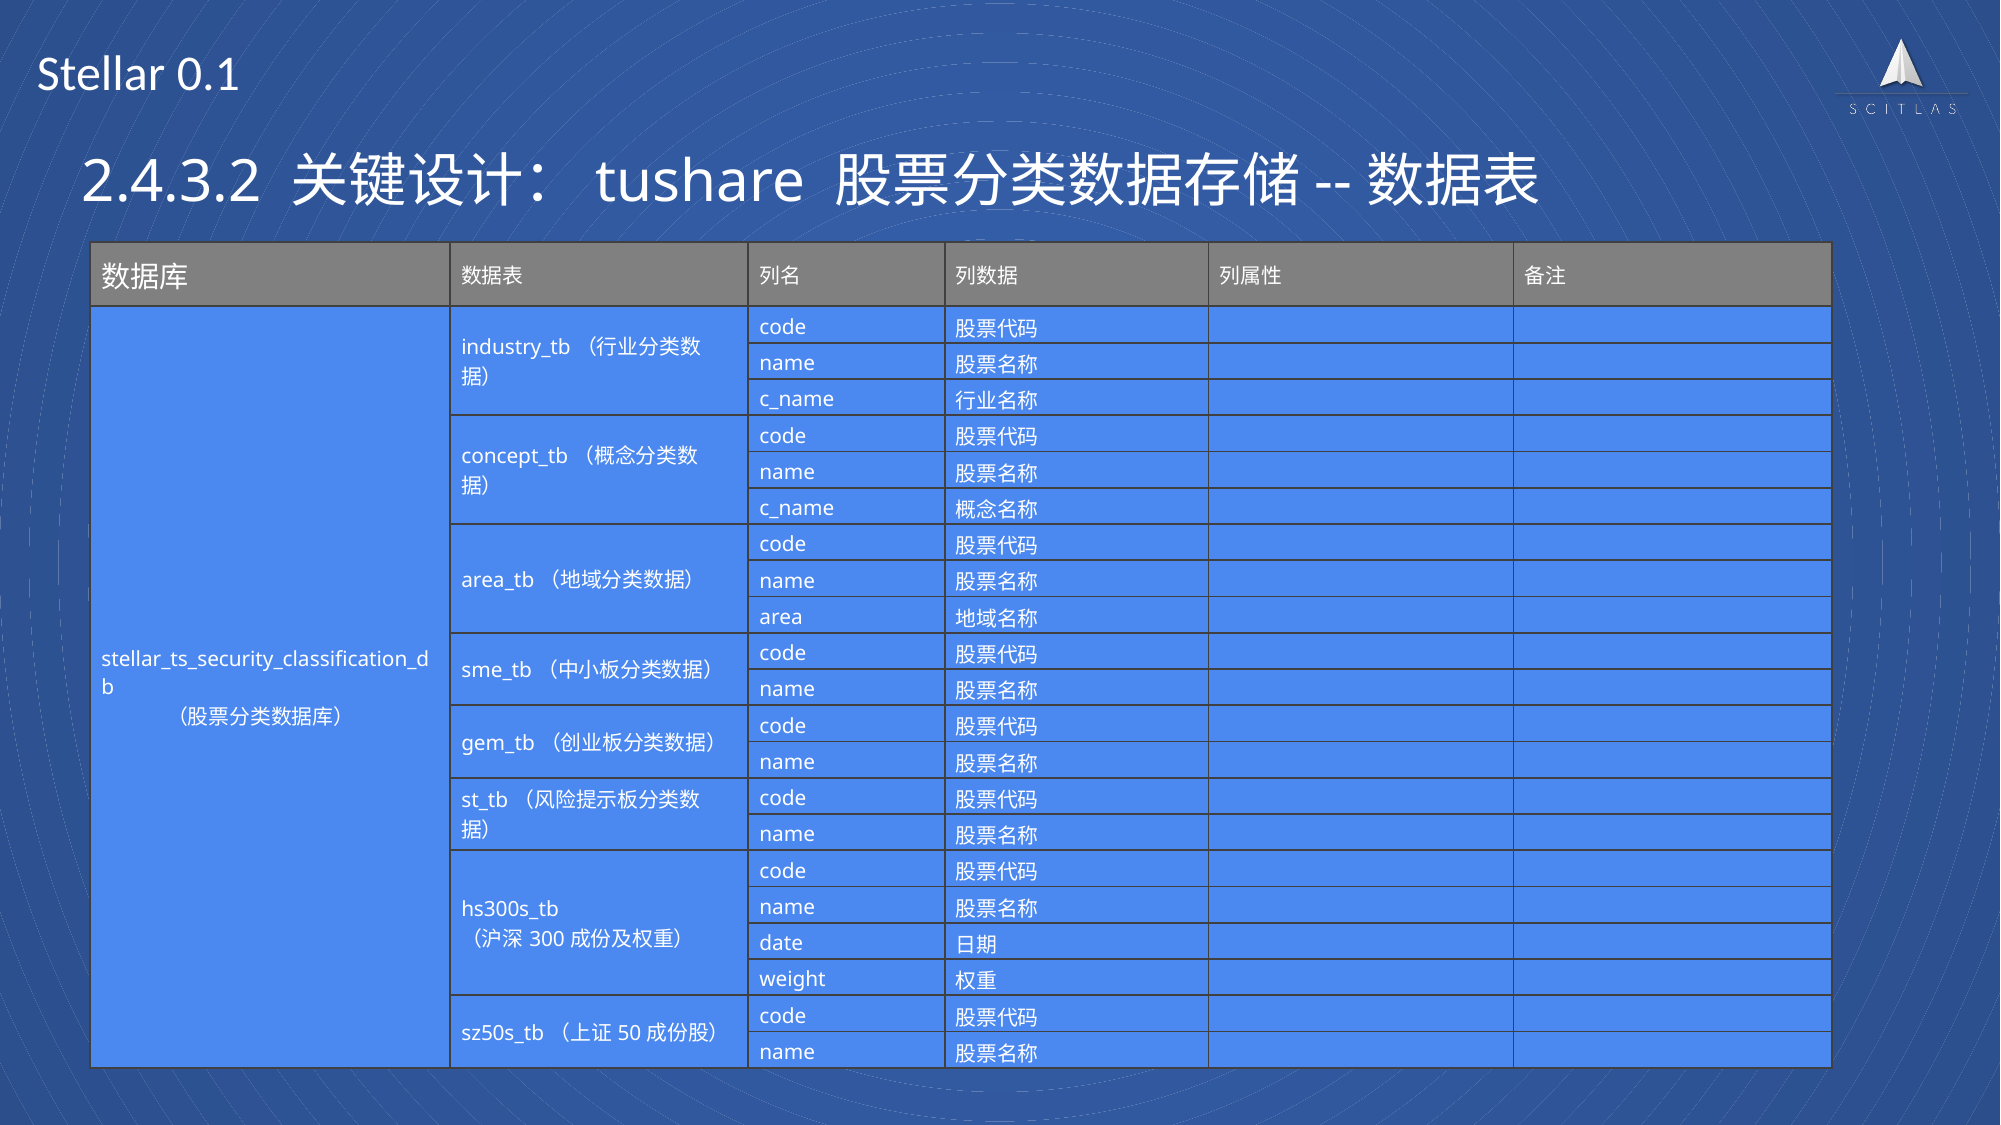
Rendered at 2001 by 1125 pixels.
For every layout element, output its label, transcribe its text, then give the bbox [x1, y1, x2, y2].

table_cell [1209, 634, 1513, 668]
table_cell [1514, 307, 1831, 342]
table_cell 股票代码 [946, 779, 1208, 813]
table_cell [1514, 742, 1831, 777]
table_cell [1209, 670, 1513, 704]
table_cell [1514, 380, 1831, 414]
text_box Stellar 0.1 [22, 32, 778, 108]
table_cell [1209, 851, 1513, 886]
table_cell 股票代码 [946, 706, 1208, 741]
table_cell area_tb（地域分类数据） [451, 525, 747, 632]
table_cell code [749, 851, 944, 886]
table_cell [1209, 1032, 1513, 1067]
table_cell [1514, 996, 1831, 1031]
table_cell [1209, 924, 1513, 958]
table_cell 股票代码 [946, 307, 1208, 342]
table_cell 股票名称 [946, 561, 1208, 596]
table_cell 股票代码 [946, 996, 1208, 1031]
table_cell name [749, 452, 944, 487]
table_cell 股票名称 [946, 452, 1208, 487]
table_cell 日期 [946, 924, 1208, 958]
table_cell 股票名称 [946, 742, 1208, 777]
table_header 备注 [1514, 243, 1831, 305]
table_cell [1209, 996, 1513, 1031]
table_cell area [749, 597, 944, 632]
table_cell name [749, 670, 944, 704]
table_cell [1514, 416, 1831, 451]
table_cell [1209, 416, 1513, 451]
table_cell [1514, 525, 1831, 559]
table_header 列数据 [946, 243, 1208, 305]
table_cell [1514, 489, 1831, 523]
table_cell name [749, 815, 944, 849]
table_cell code [749, 525, 944, 559]
table_cell sz50s_tb（上证50成份股） [451, 996, 747, 1067]
table_cell hs300s_tb （沪深300成份及权重） [451, 851, 747, 994]
table_cell stellar_ts_security_classification_db （股票分类数据库） [91, 307, 449, 1067]
table_cell [1209, 887, 1513, 922]
picture [1802, 0, 2000, 142]
table_cell c_name [749, 380, 944, 414]
table_cell name [749, 344, 944, 378]
table_cell code [749, 706, 944, 741]
table_cell [1209, 597, 1513, 632]
table_header 列属性 [1209, 243, 1513, 305]
table_cell [1514, 452, 1831, 487]
table_cell [1514, 597, 1831, 632]
table_cell name [749, 1032, 944, 1067]
table_cell 概念名称 [946, 489, 1208, 523]
table_header 数据表 [451, 243, 747, 305]
table_cell [1209, 561, 1513, 596]
table_cell 股票名称 [946, 815, 1208, 849]
table_cell [1514, 670, 1831, 704]
table_cell [1209, 489, 1513, 523]
table_cell 股票名称 [946, 344, 1208, 378]
table_cell sme_tb（中小板分类数据） [451, 634, 747, 704]
table_cell [1514, 960, 1831, 994]
table_cell st_tb（风险提示板分类数据） [451, 779, 747, 849]
table_cell 股票代码 [946, 525, 1208, 559]
table_cell [1514, 815, 1831, 849]
table_cell date [749, 924, 944, 958]
table_cell code [749, 307, 944, 342]
table_cell concept_tb（概念分类数据） [451, 416, 747, 523]
table_cell 股票名称 [946, 670, 1208, 704]
text_box 2.4.3.2 关键设计：tushare 股票分类数据存储--数据表 [67, 135, 1833, 221]
table_cell code [749, 996, 944, 1031]
table_cell name [749, 742, 944, 777]
table_cell [1514, 344, 1831, 378]
table_cell 股票代码 [946, 634, 1208, 668]
table_cell [1514, 851, 1831, 886]
table_cell [1514, 634, 1831, 668]
table_cell code [749, 779, 944, 813]
table_cell name [749, 561, 944, 596]
text_box [0, 0, 2000, 1125]
table_cell 股票代码 [946, 416, 1208, 451]
table_cell [1209, 706, 1513, 741]
table_cell [1209, 380, 1513, 414]
table_cell [1209, 960, 1513, 994]
table_cell 股票名称 [946, 887, 1208, 922]
table_cell [1209, 742, 1513, 777]
table_cell [1209, 344, 1513, 378]
table_cell c_name [749, 489, 944, 523]
table_cell 地域名称 [946, 597, 1208, 632]
table_cell code [749, 416, 944, 451]
table_cell name [749, 887, 944, 922]
table_cell code [749, 634, 944, 668]
table_cell [1209, 779, 1513, 813]
table_cell 行业名称 [946, 380, 1208, 414]
table_cell [1209, 452, 1513, 487]
table_cell weight [749, 960, 944, 994]
table_cell [1209, 815, 1513, 849]
table_cell [1514, 706, 1831, 741]
table_cell [1209, 307, 1513, 342]
table_header 数据库 [91, 243, 449, 305]
table_cell [1514, 924, 1831, 958]
table_cell industry_tb（行业分类数据） [451, 307, 747, 414]
table_cell [1514, 1032, 1831, 1067]
table_cell 股票代码 [946, 851, 1208, 886]
table_cell [1209, 525, 1513, 559]
table_header 列名 [749, 243, 944, 305]
table_cell gem_tb（创业板分类数据） [451, 706, 747, 777]
table_cell 权重 [946, 960, 1208, 994]
table_cell [1514, 887, 1831, 922]
table_cell [1514, 779, 1831, 813]
table_cell [1514, 561, 1831, 596]
table_cell 股票名称 [946, 1032, 1208, 1067]
